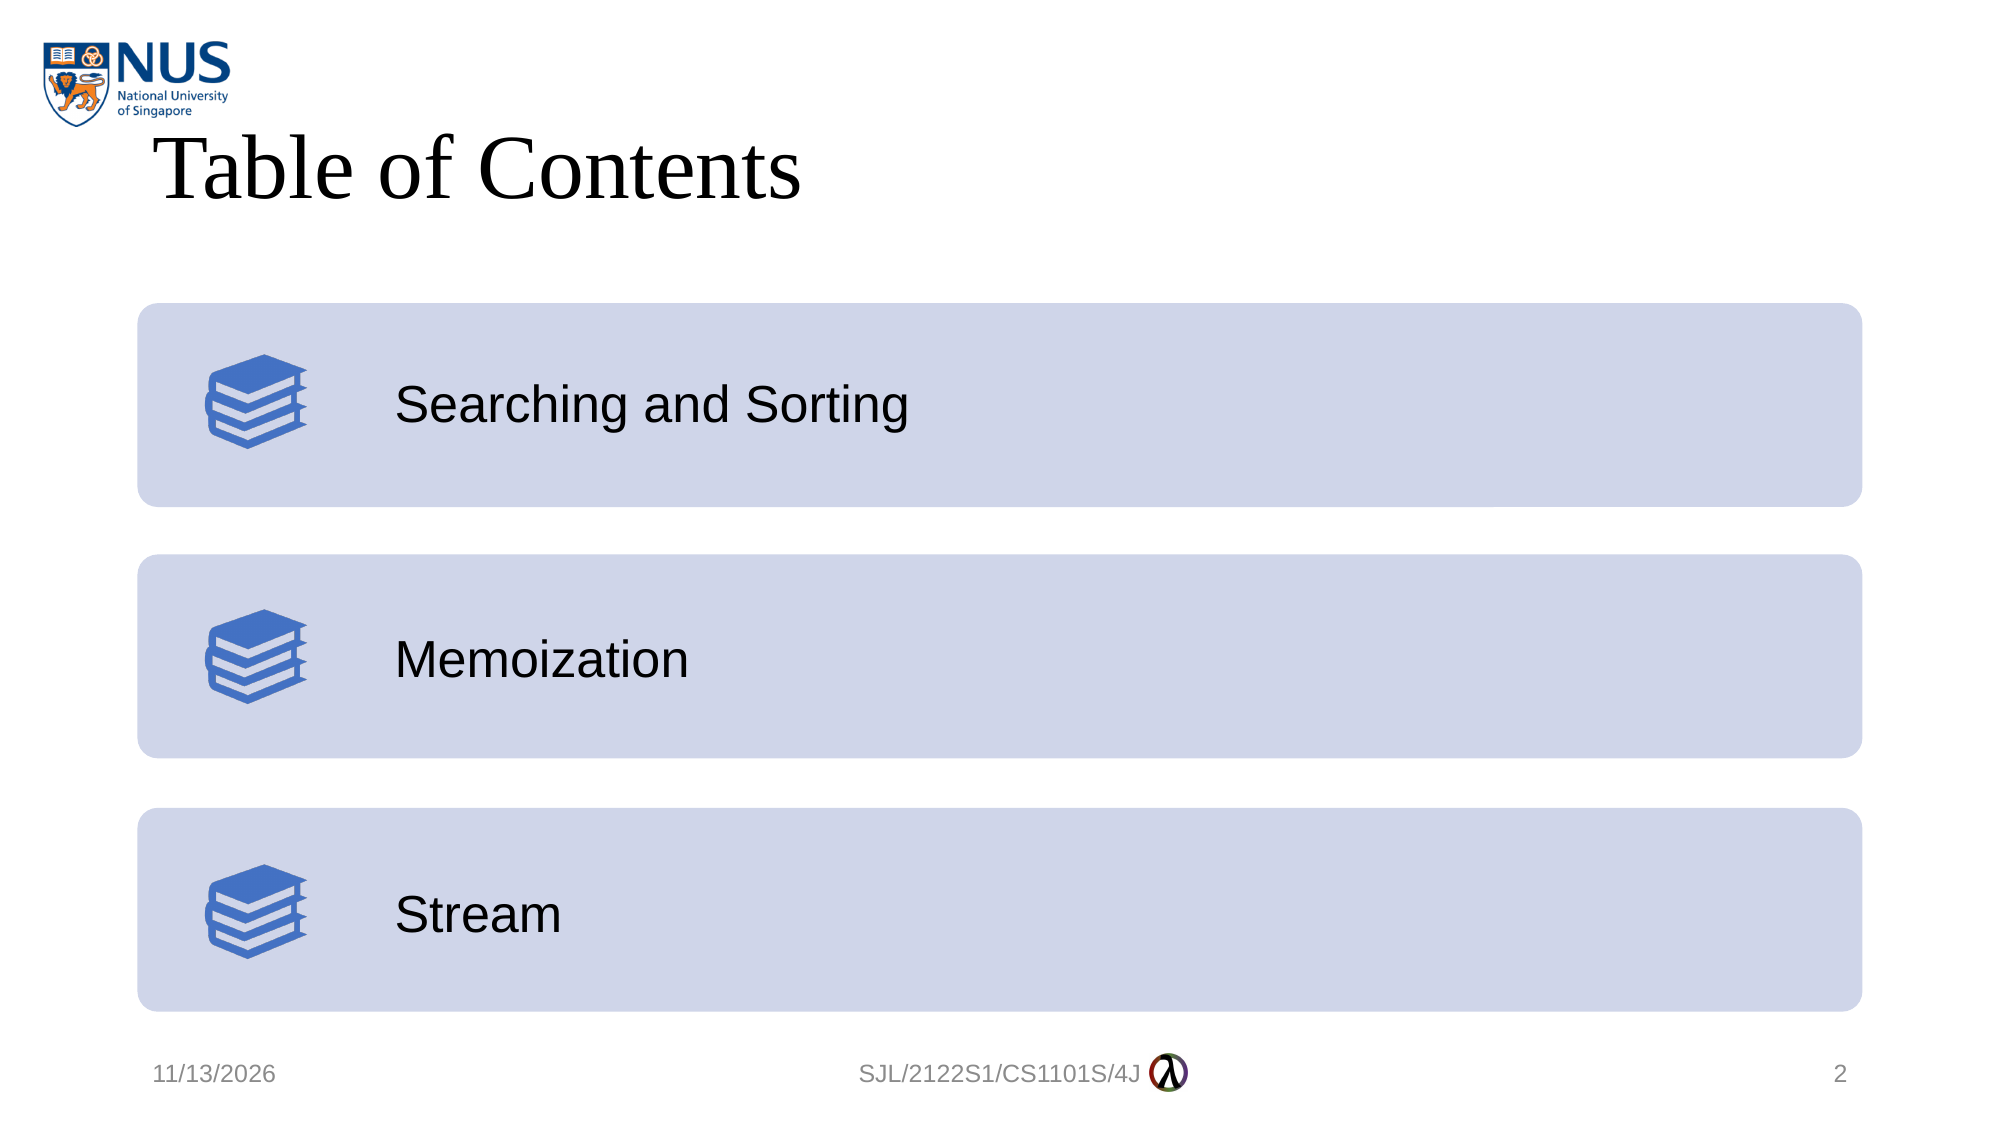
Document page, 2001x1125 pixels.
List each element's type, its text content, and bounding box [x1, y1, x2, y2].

slide_number 2 [1412, 1042, 1863, 1103]
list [137, 299, 1863, 1014]
picture [0, 14, 250, 154]
footer SJL/2122S1/CS1101S/4J [662, 1042, 1338, 1103]
title Table of Contents [137, 59, 1863, 278]
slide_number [137, 1042, 588, 1103]
